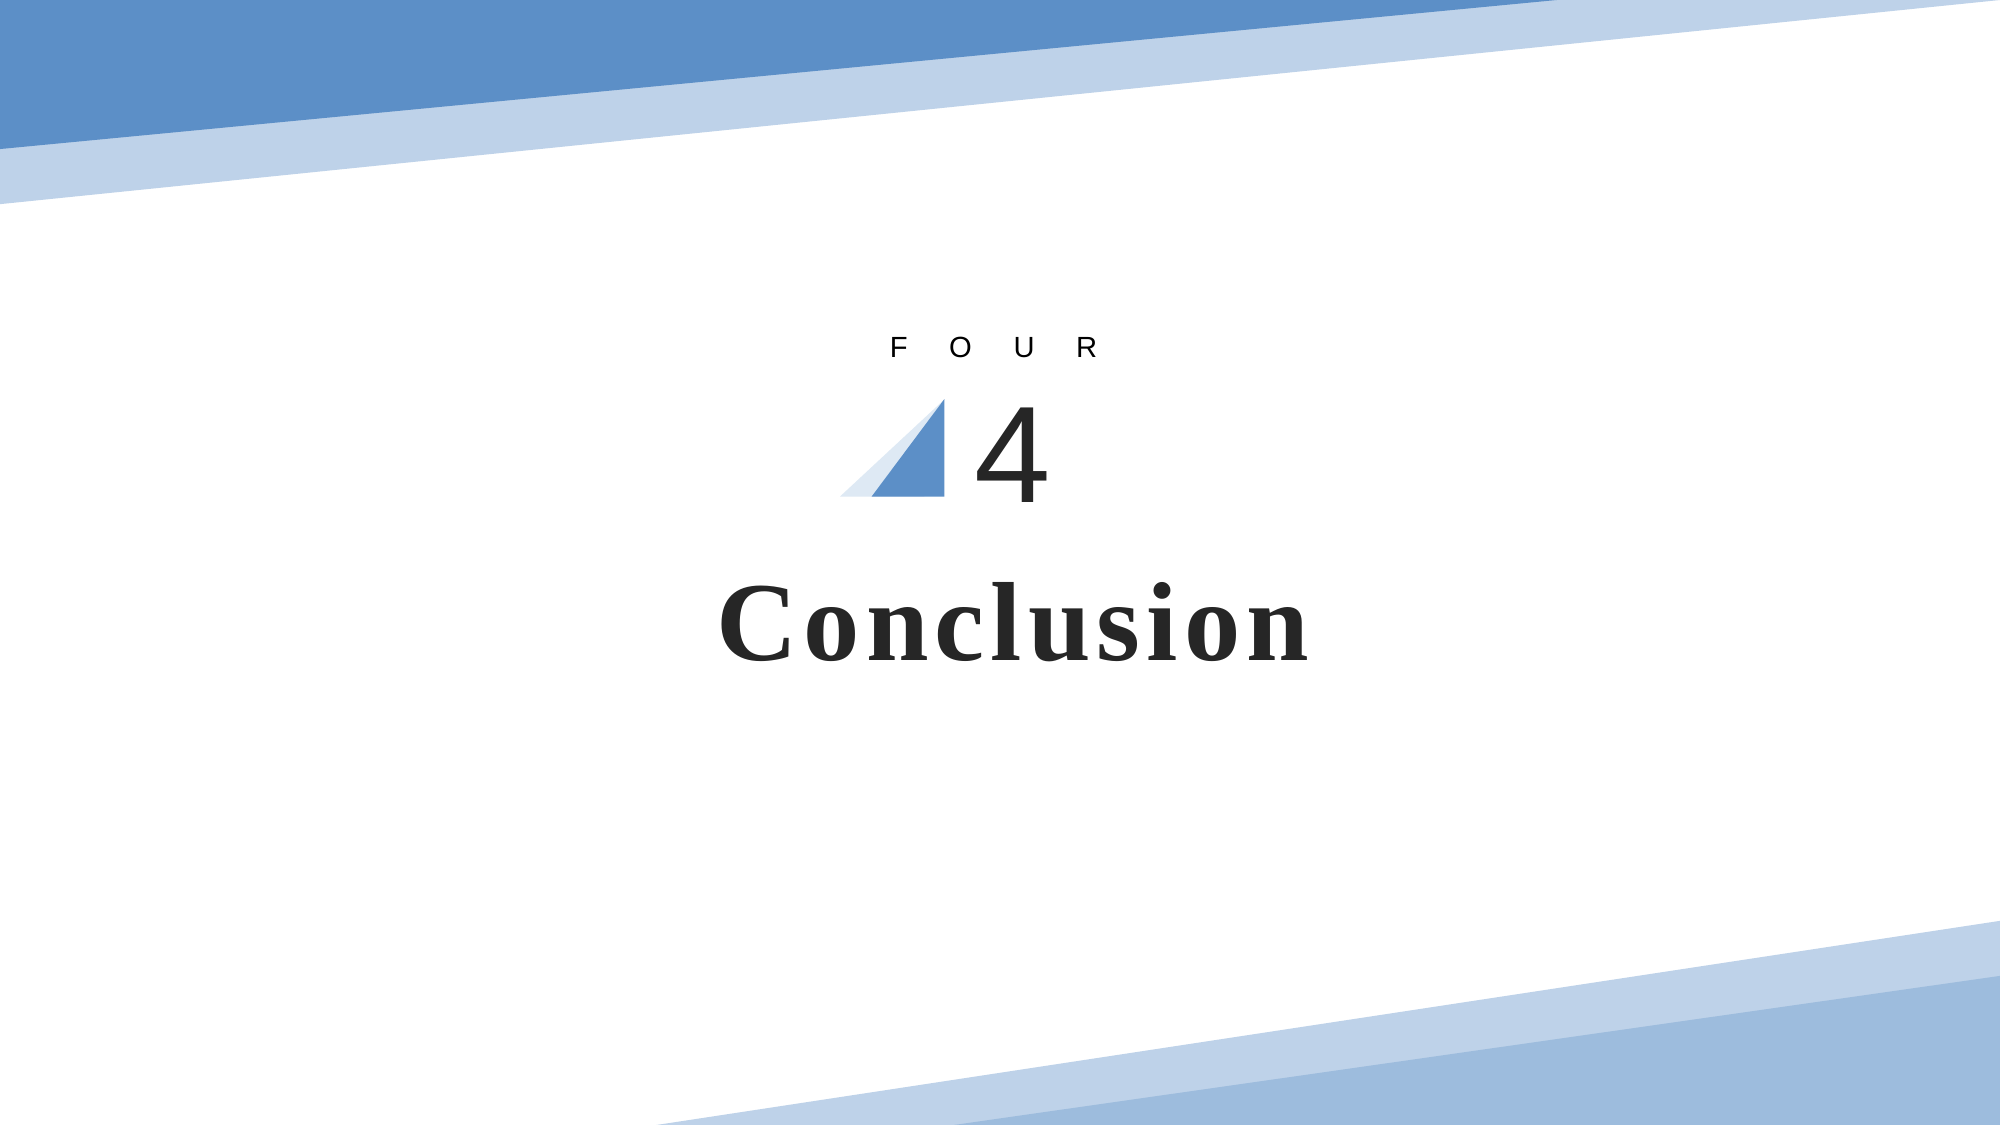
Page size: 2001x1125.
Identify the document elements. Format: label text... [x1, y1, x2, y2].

title Conclusion [498, 442, 1528, 683]
text_box 4 [959, 374, 1067, 442]
text_box FOUR [752, 321, 1236, 374]
